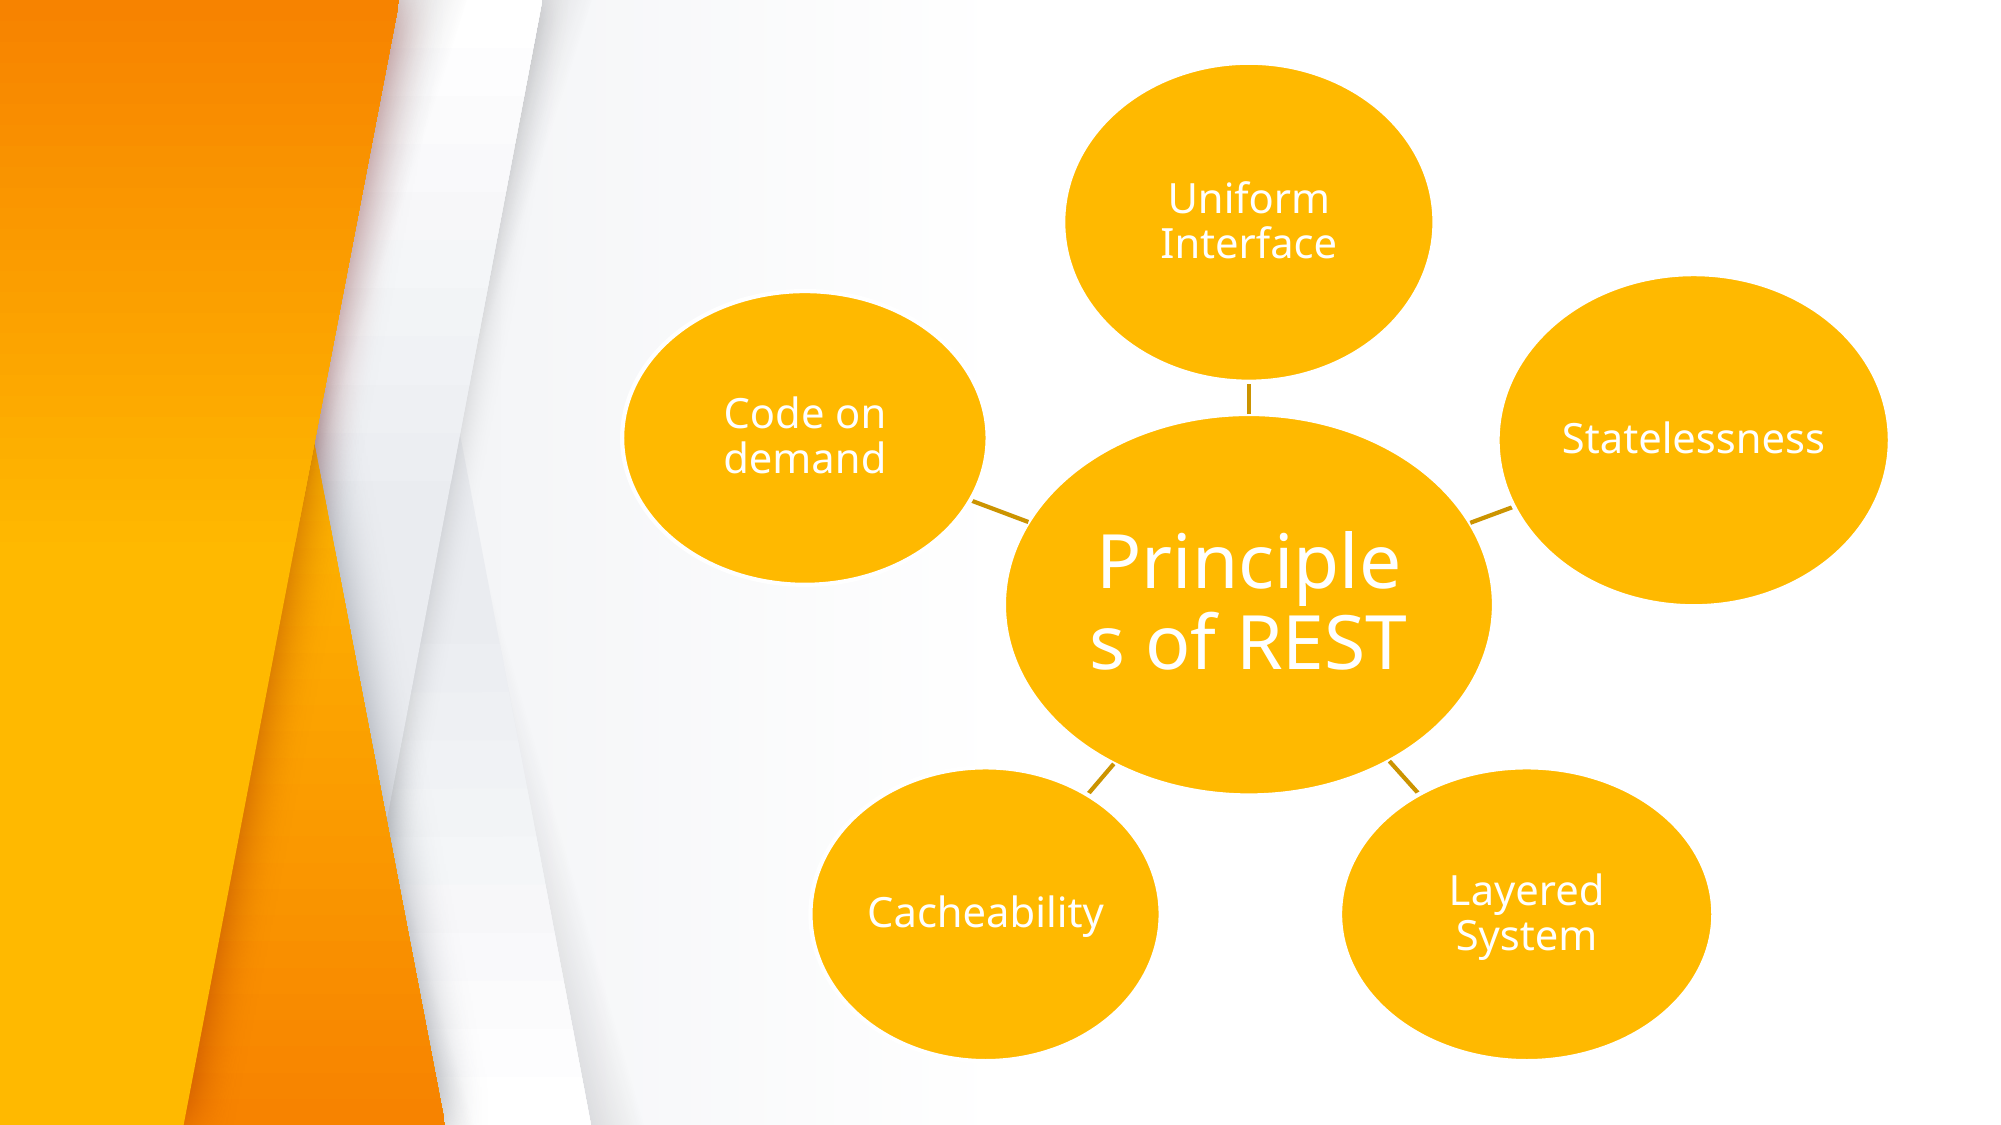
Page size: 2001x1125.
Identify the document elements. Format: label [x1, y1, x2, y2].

text_box [563, 65, 1949, 1059]
